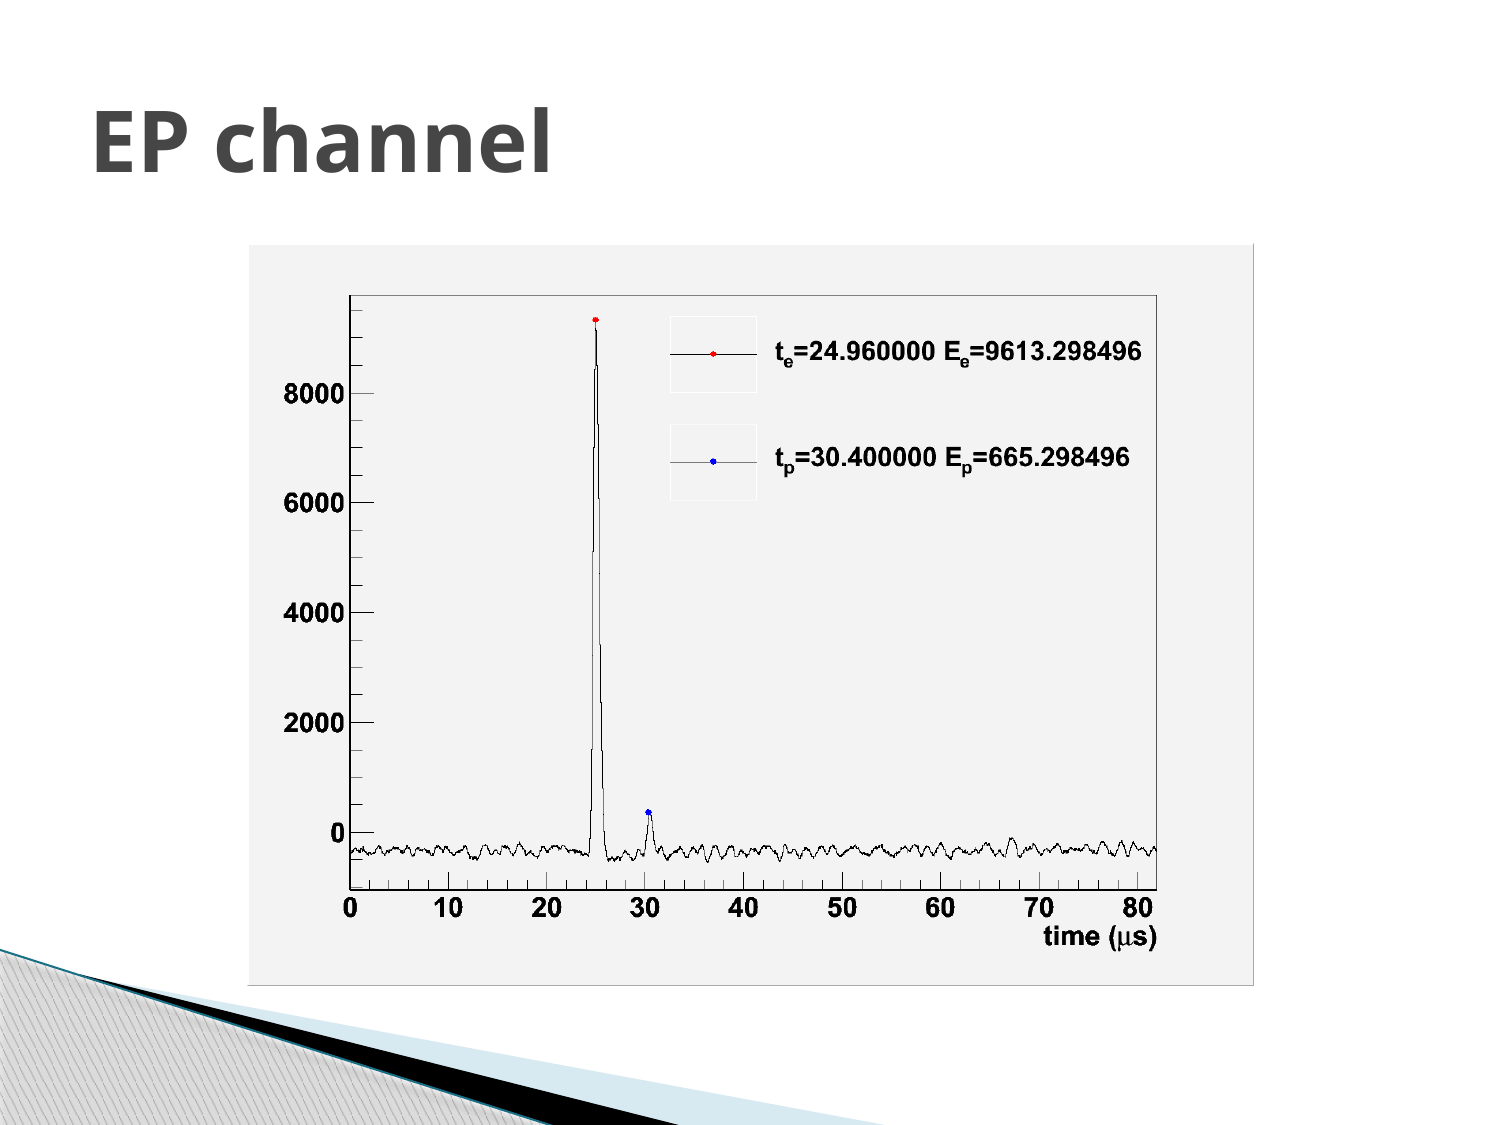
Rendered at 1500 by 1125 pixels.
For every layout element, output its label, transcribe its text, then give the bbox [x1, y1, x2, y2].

title EP channel [75, 45, 1425, 233]
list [245, 242, 1255, 986]
